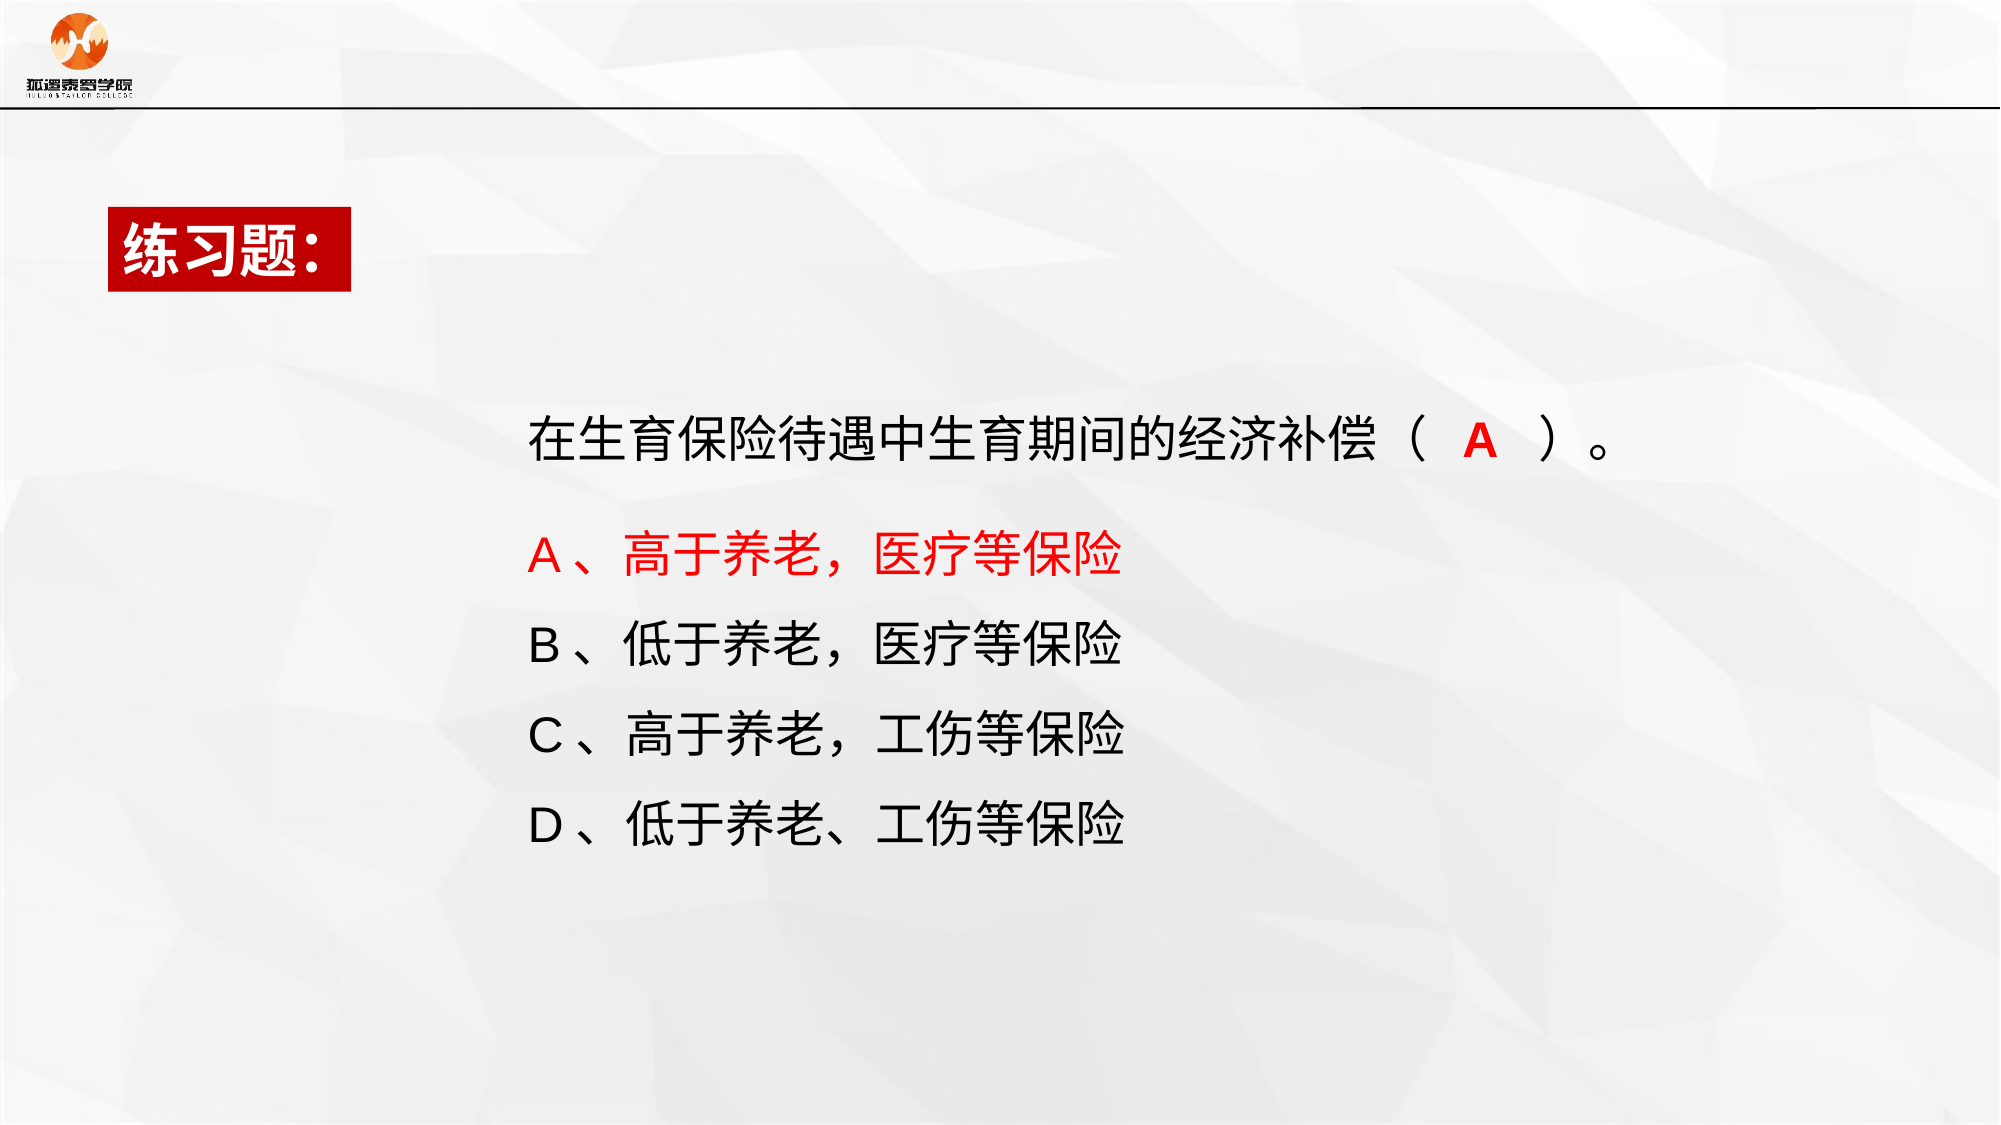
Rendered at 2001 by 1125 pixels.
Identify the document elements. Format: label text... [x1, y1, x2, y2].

text_box 练习题： [108, 206, 352, 292]
subtitle 在生育保险待遇中生育期间的经济补偿（ A ）。 A、高于养老，医疗等保险 B、低于养老，医疗等保险 C、高于养老，工伤等保险 D、低于养老、工伤等保险 [513, 292, 1962, 937]
picture [4, 0, 154, 111]
